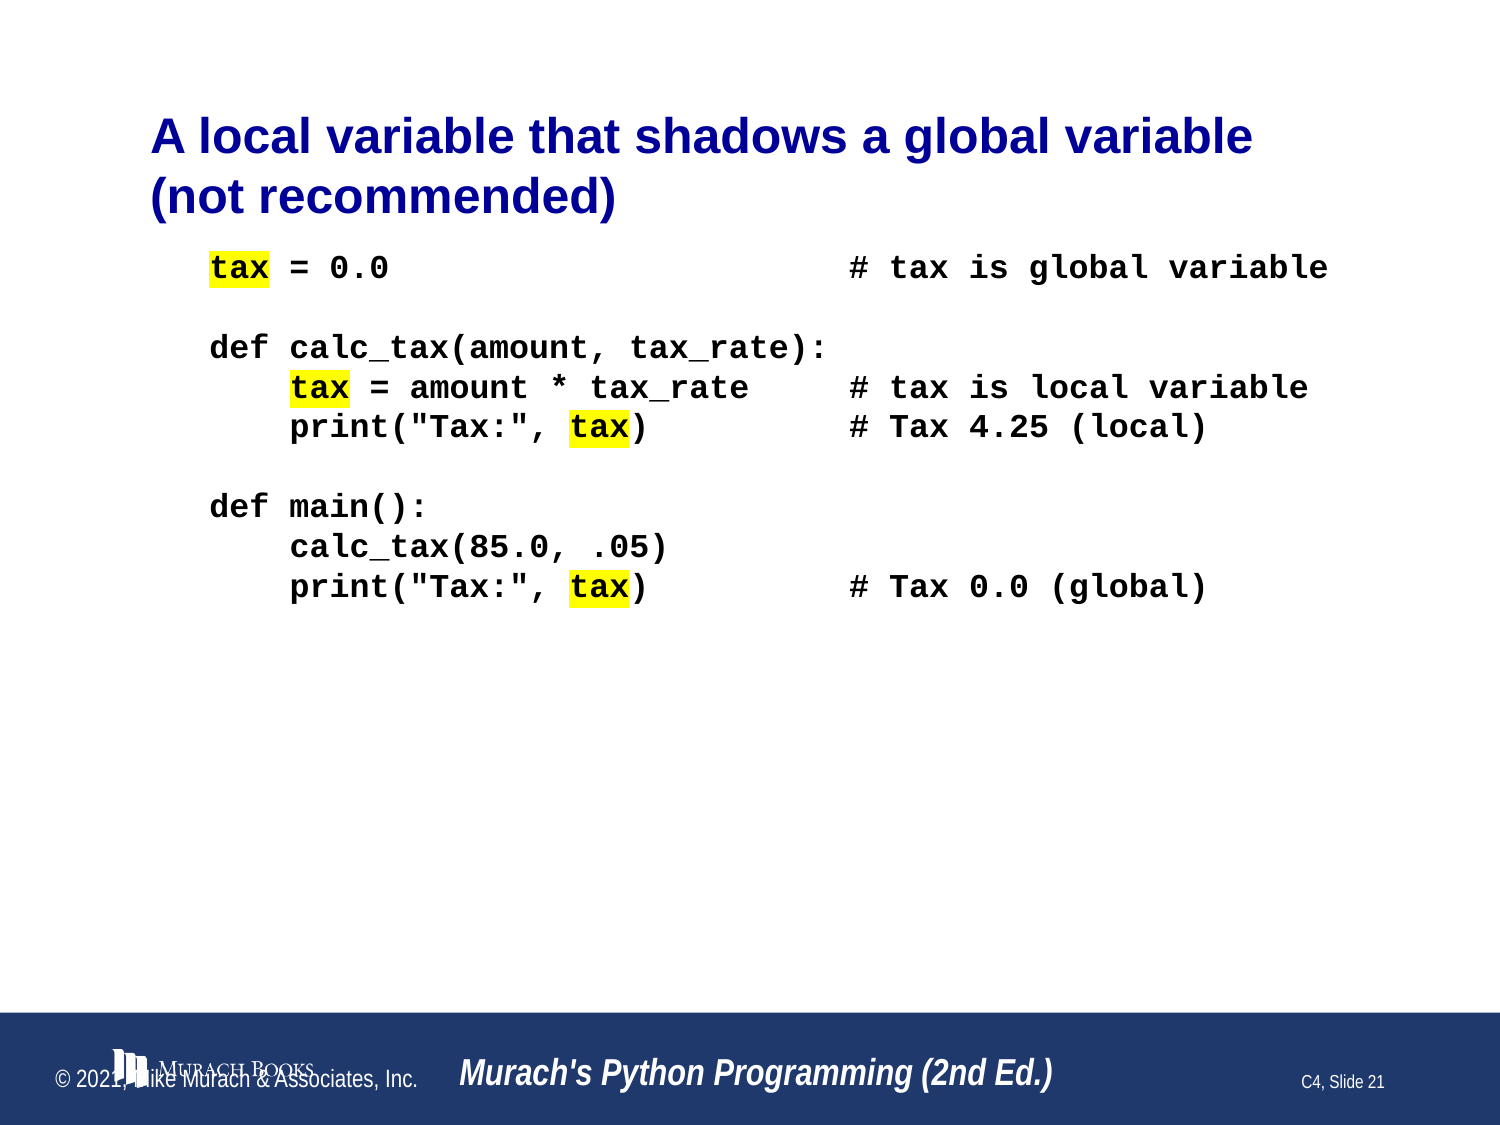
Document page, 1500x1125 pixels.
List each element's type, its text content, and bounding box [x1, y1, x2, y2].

list tax = 0.0 # tax is global variable def calc_tax(amount, tax_rate): tax = amount * tax_rate # tax is local variable print("Tax:", tax) # Tax 4.25 (local) def main(): calc_tax(85.0, .05) print("Tax:", tax) # Tax 0.0 (global) [137, 237, 1350, 975]
title A local variable that shadows a global variable (not recommended) [150, 102, 1350, 225]
slide_number C4, Slide 21 [1087, 1025, 1400, 1100]
footer © 2021, Mike Murach & Associates, Inc. [12, 1025, 463, 1100]
slide_number Murach's Python Programming (2nd Ed.) [463, 1025, 1075, 1100]
